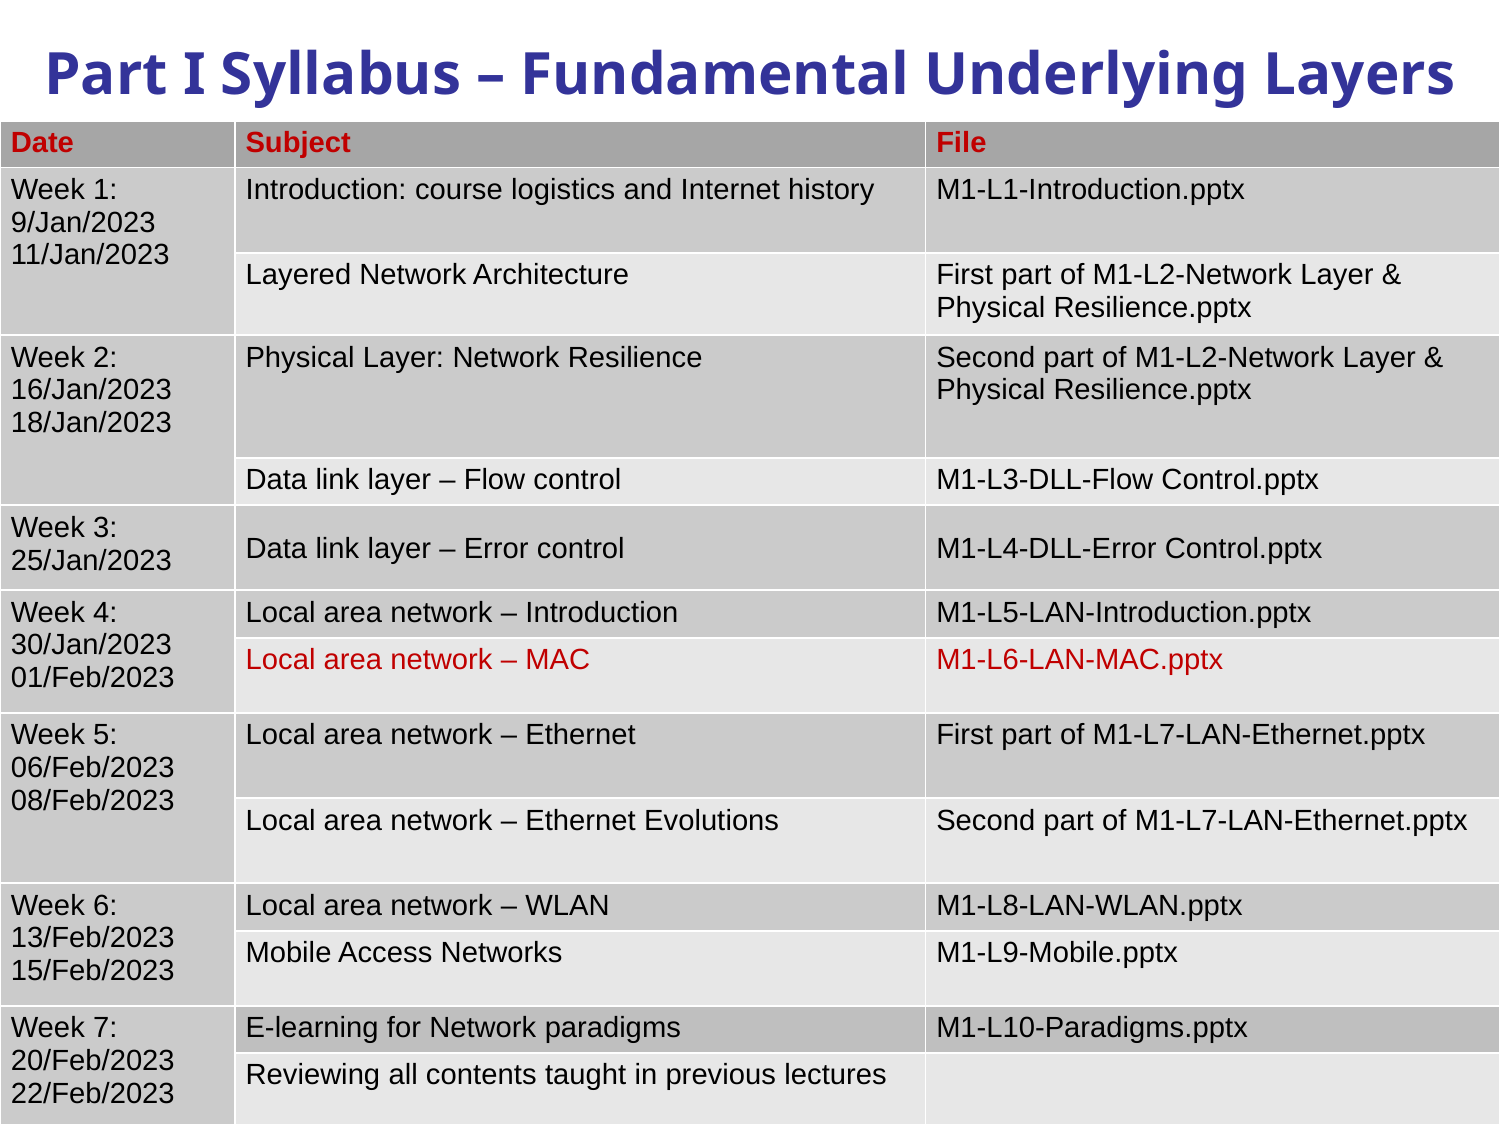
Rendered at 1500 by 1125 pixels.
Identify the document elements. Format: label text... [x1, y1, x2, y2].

table_cell Second part of M1-L2-Network Layer & Physical Resilience.pptx​ [926, 336, 1499, 457]
table_cell M1-L10-Paradigms.pptx [926, 1007, 1499, 1052]
table_cell Week 2:​ 16/Jan/2023​ 18/Jan/2023​ [1, 336, 234, 504]
table_cell Second part of M1-L7-LAN-Ethernet.pptx​ [926, 799, 1499, 882]
table_header File​ [926, 122, 1499, 167]
table_cell Week 6:​ 13/Feb/2023​ 15/Feb/2023​ [1, 884, 234, 1005]
table_cell Local area network – WLAN​ [236, 884, 925, 930]
table_cell M1-L4-DLL-Error Control.pptx​ [926, 506, 1499, 589]
table_cell Week 3:​​ 25/Jan/2023​ [1, 506, 234, 589]
table_cell [926, 1054, 1499, 1124]
table_cell Local area network – Ethernet Evolutions​ [236, 799, 925, 882]
table_cell Data link layer – Error control​ [236, 506, 925, 589]
table_cell Week 4:​ 30/Jan/2023​ 01/Feb/2023​ [1, 591, 234, 712]
table_cell Local area network – Ethernet​ [236, 714, 925, 797]
table_cell M1-L6-LAN-MAC.pptx​ [926, 639, 1499, 712]
table_cell Physical Layer: Network Resilience​ [236, 336, 925, 457]
table_cell M1-L9-Mobile.pptx [926, 932, 1499, 1005]
table_cell Layered Network Architecture​ [236, 254, 925, 334]
table_cell Local area network – MAC​ [236, 639, 925, 712]
table_cell First part of M1-L7-LAN-Ethernet.pptx​ [926, 714, 1499, 797]
table_cell M1-L8-LAN-WLAN.pptx​ [926, 884, 1499, 930]
table_cell Mobile Access Networks [236, 932, 925, 1005]
table_cell Data link layer – Flow control​ [236, 459, 925, 504]
table_cell E-learning for Network paradigms [236, 1007, 925, 1052]
table_cell Local area network – Introduction​ [236, 591, 925, 637]
table_cell First part of M1-L2-Network Layer & Physical Resilience.pptx​ [926, 254, 1499, 334]
table_cell Week 5:​ 06/Feb/2023​ 08/Feb/2023​ [1, 714, 234, 882]
table_cell M1-L3-DLL-Flow Control.pptx​ [926, 459, 1499, 504]
title Part I Syllabus – Fundamental Underlying Layers [16, 34, 1484, 120]
table_cell Week 1:​ 9/Jan/2023​ 11/Jan/2023​ [1, 168, 234, 334]
table_cell Introduction: course logistics and Internet history​ [236, 168, 925, 252]
table_cell M1-L1-Introduction.pptx​ [926, 168, 1499, 252]
table_header Subject​ [236, 122, 925, 167]
table_cell M1-L5-LAN-Introduction.pptx​ [926, 591, 1499, 637]
table_header Date​ [1, 122, 234, 167]
table_cell Week 7: 20/Feb/2023 22/Feb/2023 [1, 1007, 234, 1124]
table_cell Reviewing all contents taught in previous lectures [236, 1054, 925, 1124]
